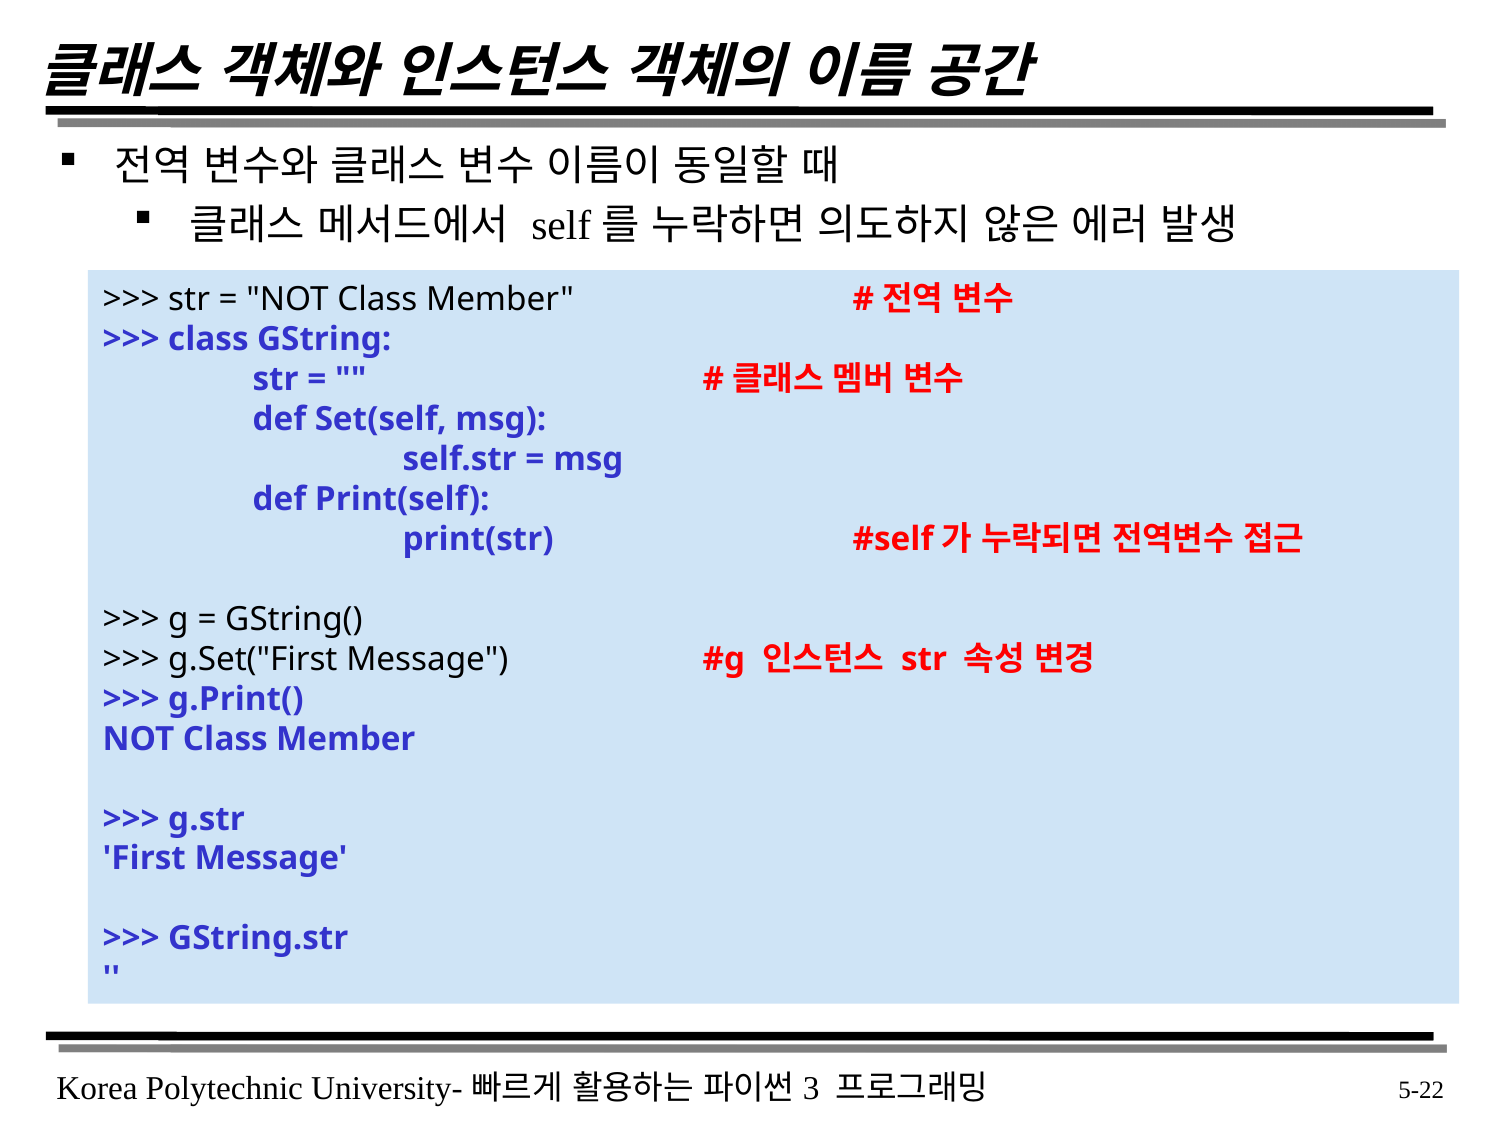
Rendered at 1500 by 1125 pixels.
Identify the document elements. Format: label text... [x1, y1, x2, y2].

title 클래스 객체와 인스턴스 객체의 이름 공간 [25, 25, 1301, 101]
text_box [704, 189, 736, 266]
slide_number 5-22 [1333, 1066, 1460, 1115]
text_box 전역 변수와 클래스 변수 이름이 동일할 때 클래스 메서드에서 self를 누락하면 의도하지 않은 에러 발생 [43, 131, 1450, 977]
text_box >>> str = "NOT Class Member" #전역 변수 >>> class GString: str = "" #클래스 멤버 변수 def Set(self, msg): self.str = msg def Print(self): print(str) #self가 누락되면 전역변수 접근 >>> g = GString() >>> g.Set("First Message") #g 인스턴스 str 속성 변경 >>> g.Print() NOT Class Member >>> g.str 'First Message' >>> GString.str '' [87, 270, 1460, 1004]
